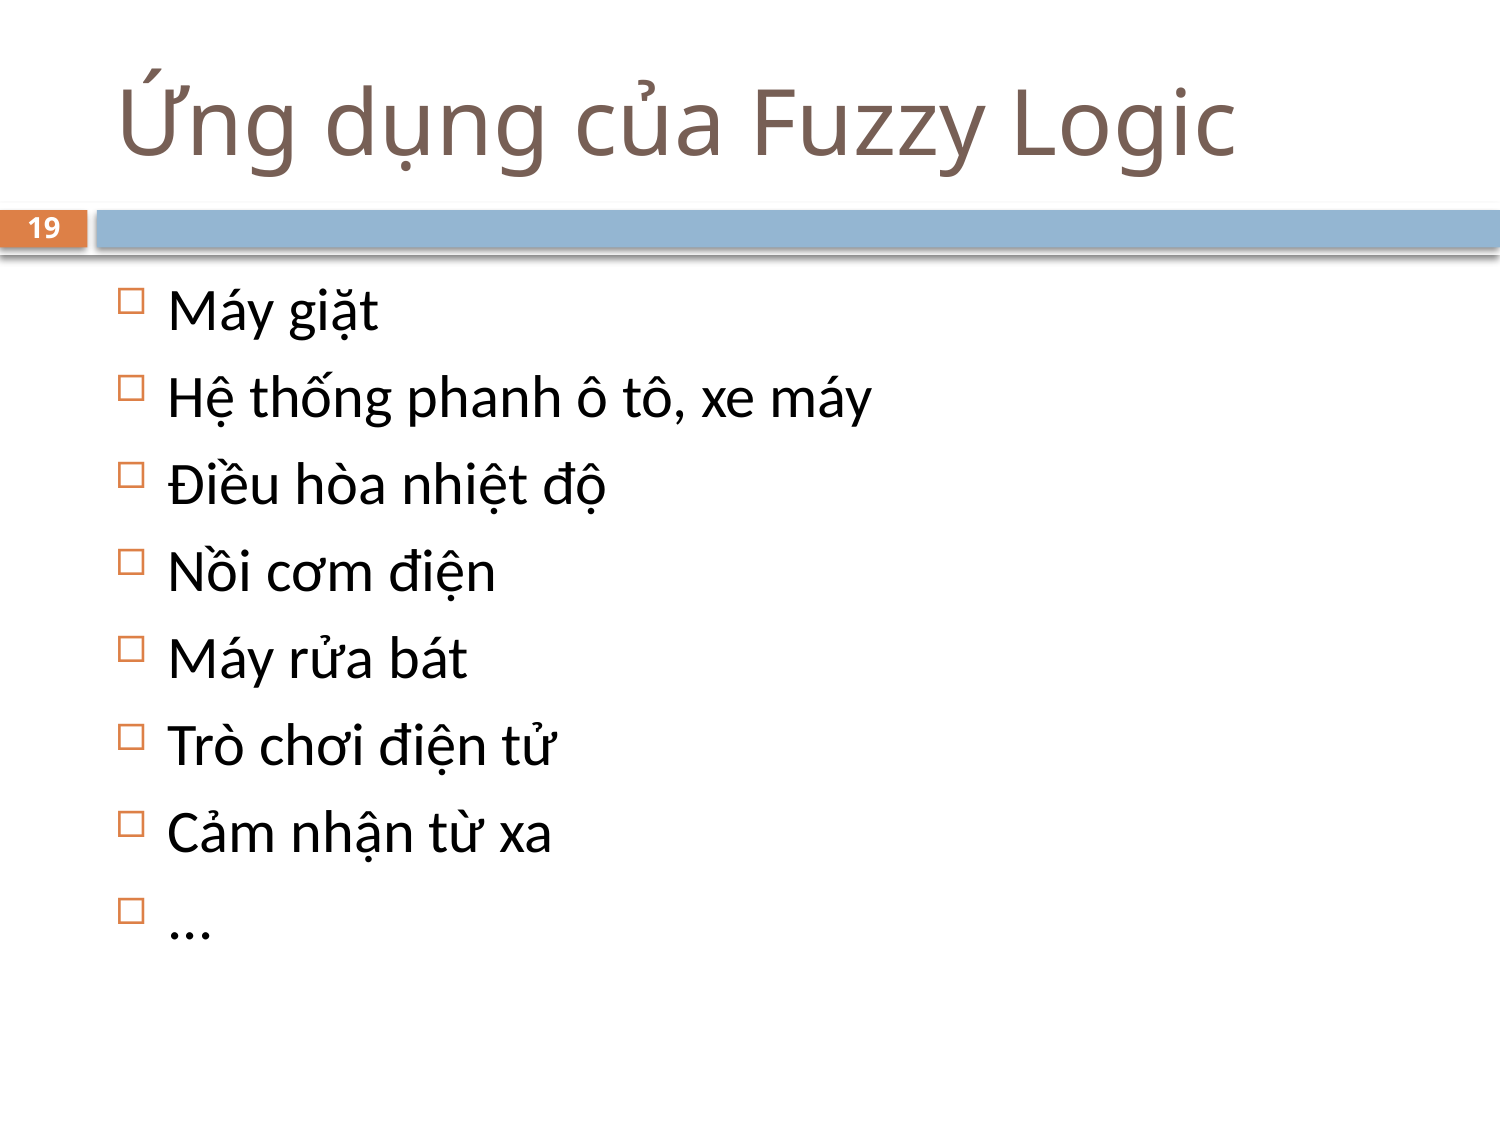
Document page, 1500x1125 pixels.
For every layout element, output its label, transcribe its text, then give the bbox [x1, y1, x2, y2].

title Ứng dụng của Fuzzy Logic [100, 37, 1438, 200]
list Máy giặt Hệ thống phanh ô tô, xe máy Điều hòa nhiệt độ Nồi cơm điện Máy rửa bát Trò chơi điện tử Cảm nhận từ xa ... [100, 262, 1438, 1000]
slide_number 19 [0, 208, 88, 249]
